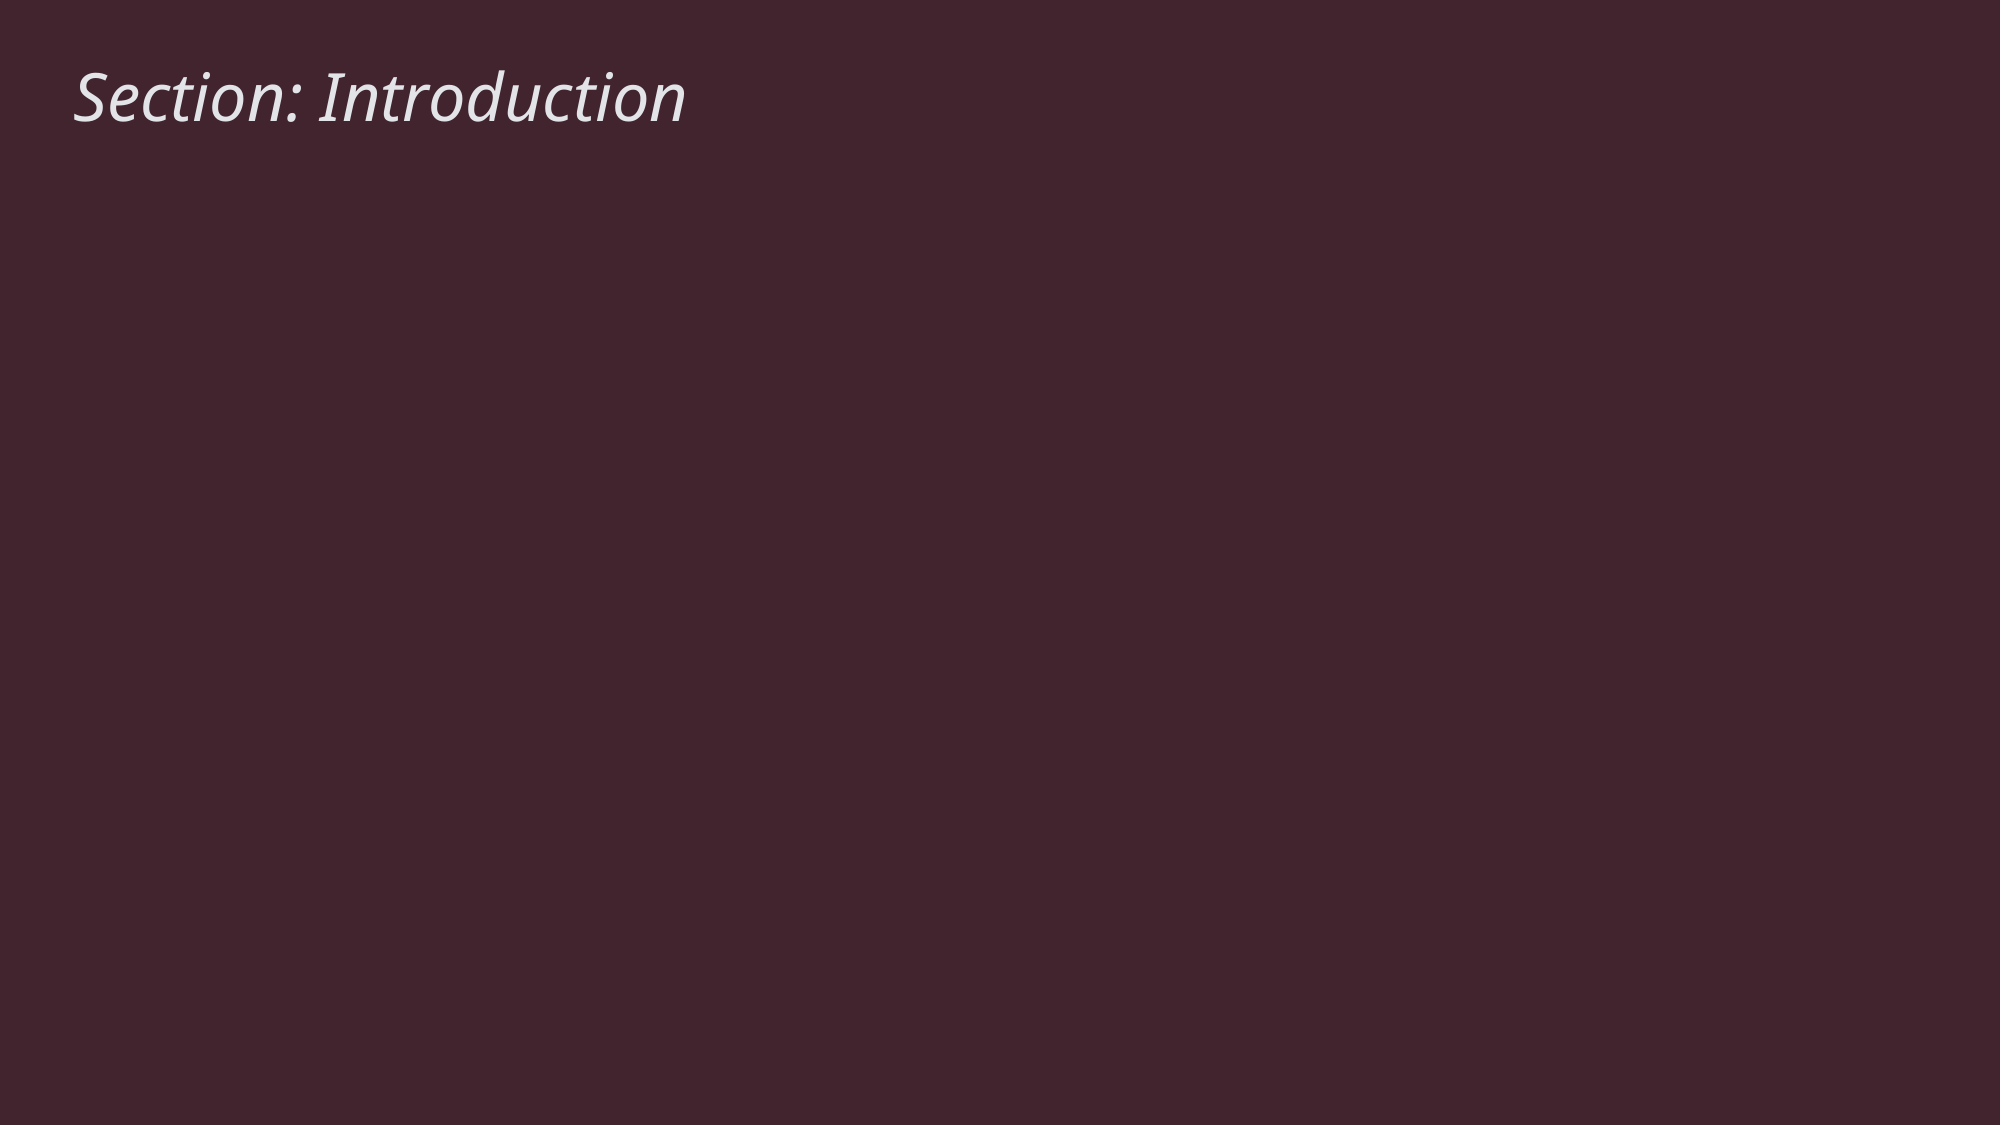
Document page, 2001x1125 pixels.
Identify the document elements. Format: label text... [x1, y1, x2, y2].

title Section: Introduction [73, 63, 1928, 251]
